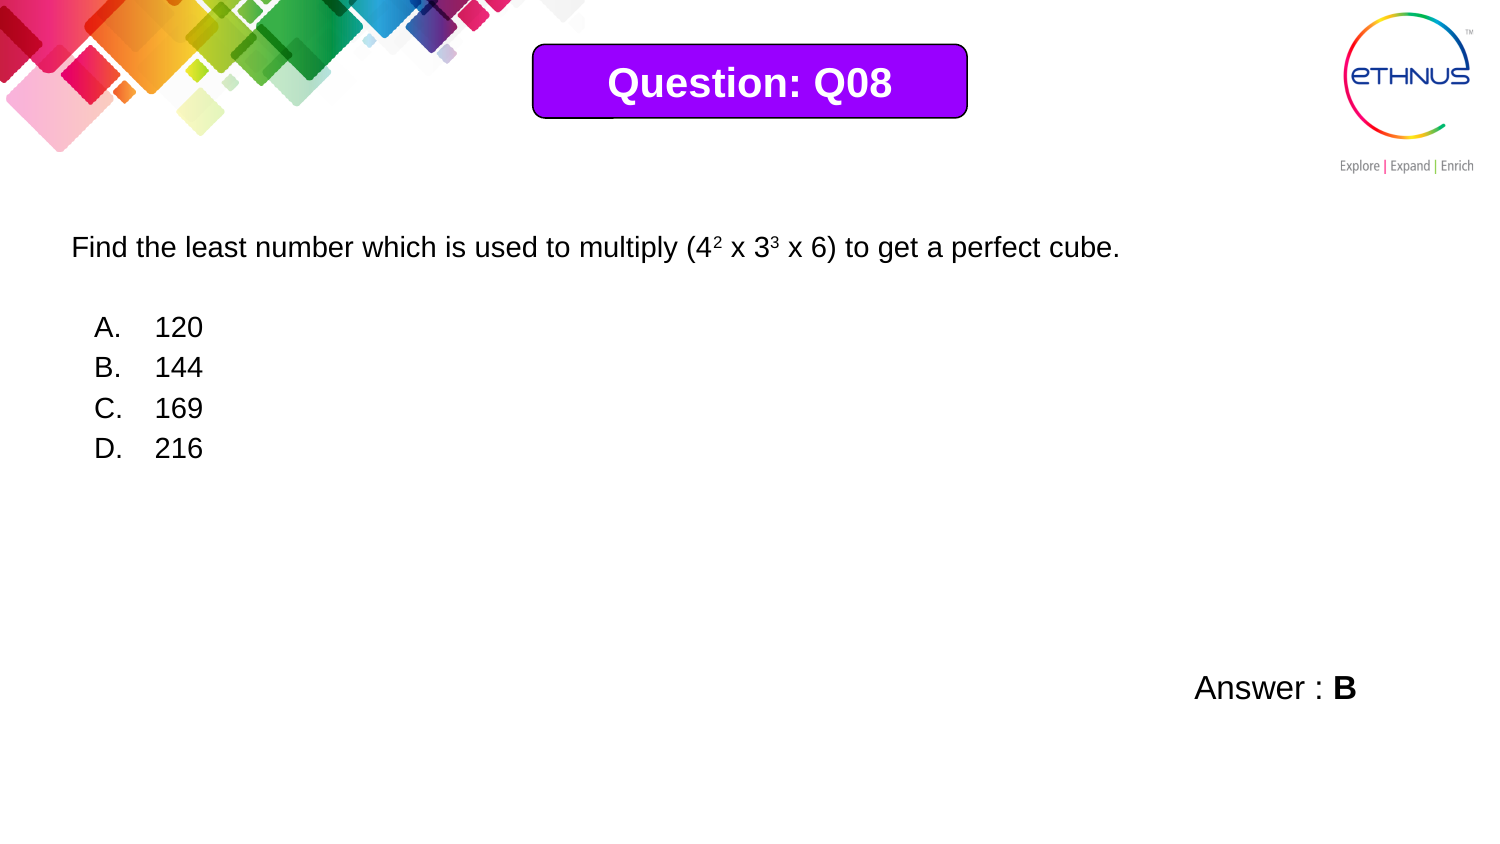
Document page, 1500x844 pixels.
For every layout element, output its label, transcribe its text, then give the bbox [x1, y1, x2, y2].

text_box Answer : B [1179, 659, 1419, 718]
picture [0, 0, 585, 153]
text_box Find the least number which is used to multiply (42 x 33 x 6) to get a perfect cube. 120 144 169 216 [56, 215, 1446, 472]
picture [1327, 0, 1500, 182]
text_box Question: Q08 [590, 44, 968, 118]
